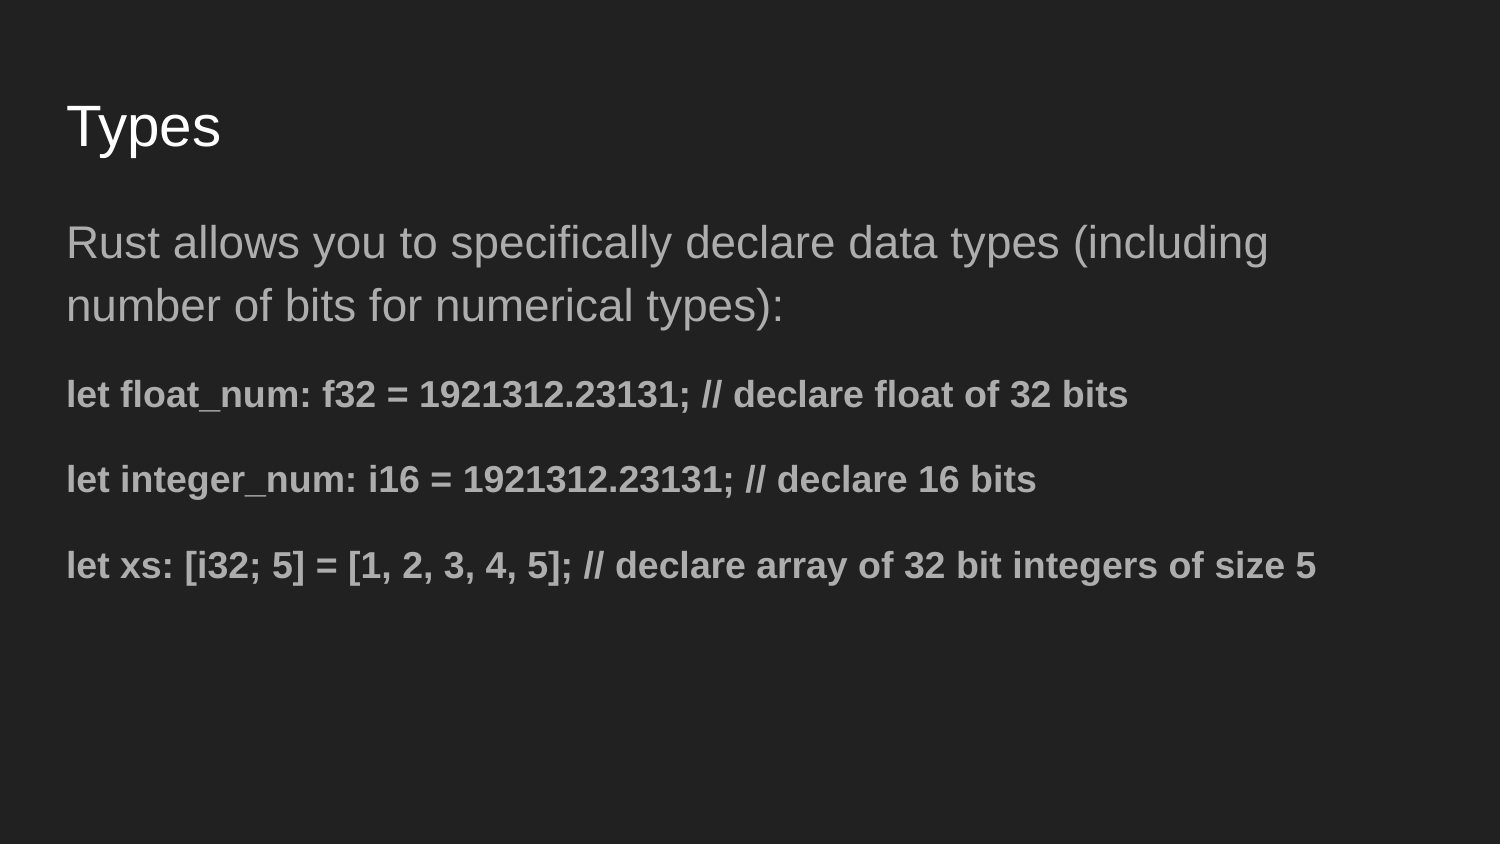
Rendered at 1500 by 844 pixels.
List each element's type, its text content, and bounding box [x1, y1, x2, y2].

title Types [51, 72, 1449, 167]
list Rust allows you to specifically declare data types (including number of bits for numerical types): let float_num: f32 = 1921312.23131; // declare float of 32 bits let integer_num: i16 = 1921312.23131; // declare 16 bits let xs: [i32; 5] = [1, 2, 3, 4, 5]; // declare array of 32 bit integers of size 5 [51, 189, 1449, 750]
